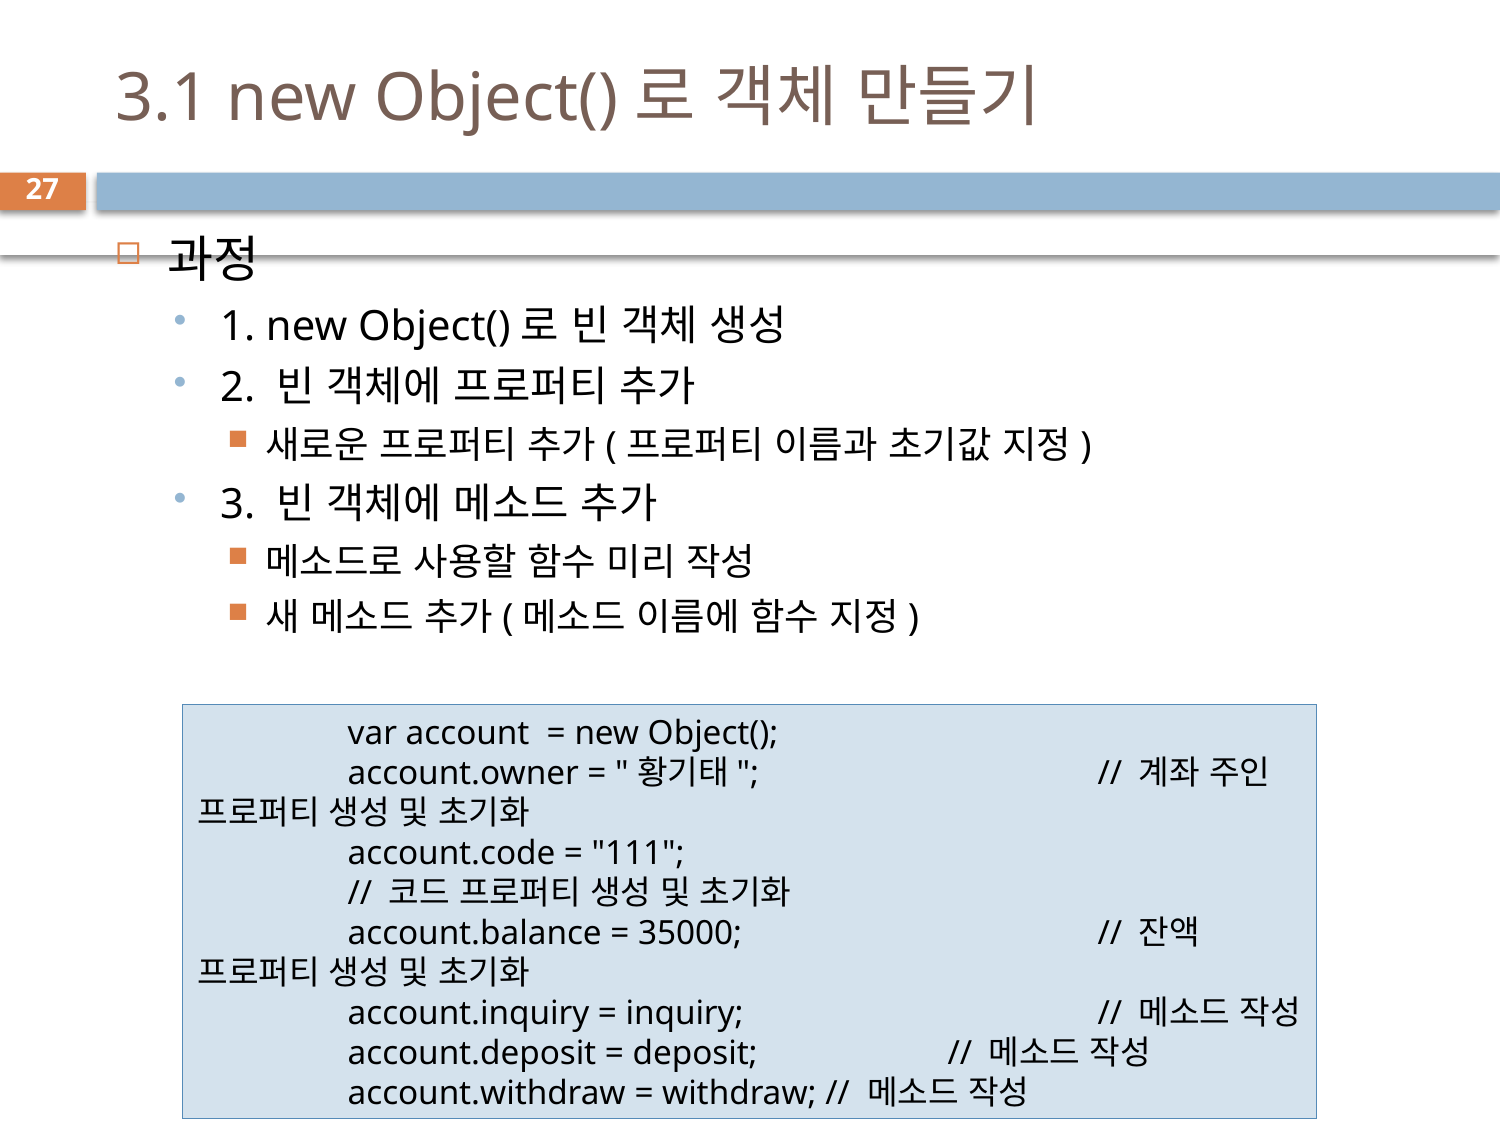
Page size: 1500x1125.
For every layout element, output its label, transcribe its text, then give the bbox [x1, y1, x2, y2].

slide_number 27 [0, 170, 87, 211]
text_box var account = new Object(); account.owner = "황기태"; // 계좌 주인 프로퍼티 생성 및 초기화 account.code = "111"; // 코드 프로퍼티 생성 및 초기화 account.balance = 35000; // 잔액 프로퍼티 생성 및 초기화 account.inquiry = inquiry; // 메소드 작성 account.deposit = deposit; // 메소드 작성 account.withdraw = withdraw; // 메소드 작성 [182, 704, 1317, 1119]
title 3.1 new Object()로 객체 만들기 [100, 37, 1438, 149]
list 과정 1. new Object()로 빈 객체 생성 2. 빈 객체에 프로퍼티 추가 새로운 프로퍼티 추가(프로퍼티 이름과 초기값 지정) 3. 빈 객체에 메소드 추가 메소드로 사용할 함수 미리 작성 새 메소드 추가(메소드 이름에 함수 지정) [100, 219, 1438, 1047]
